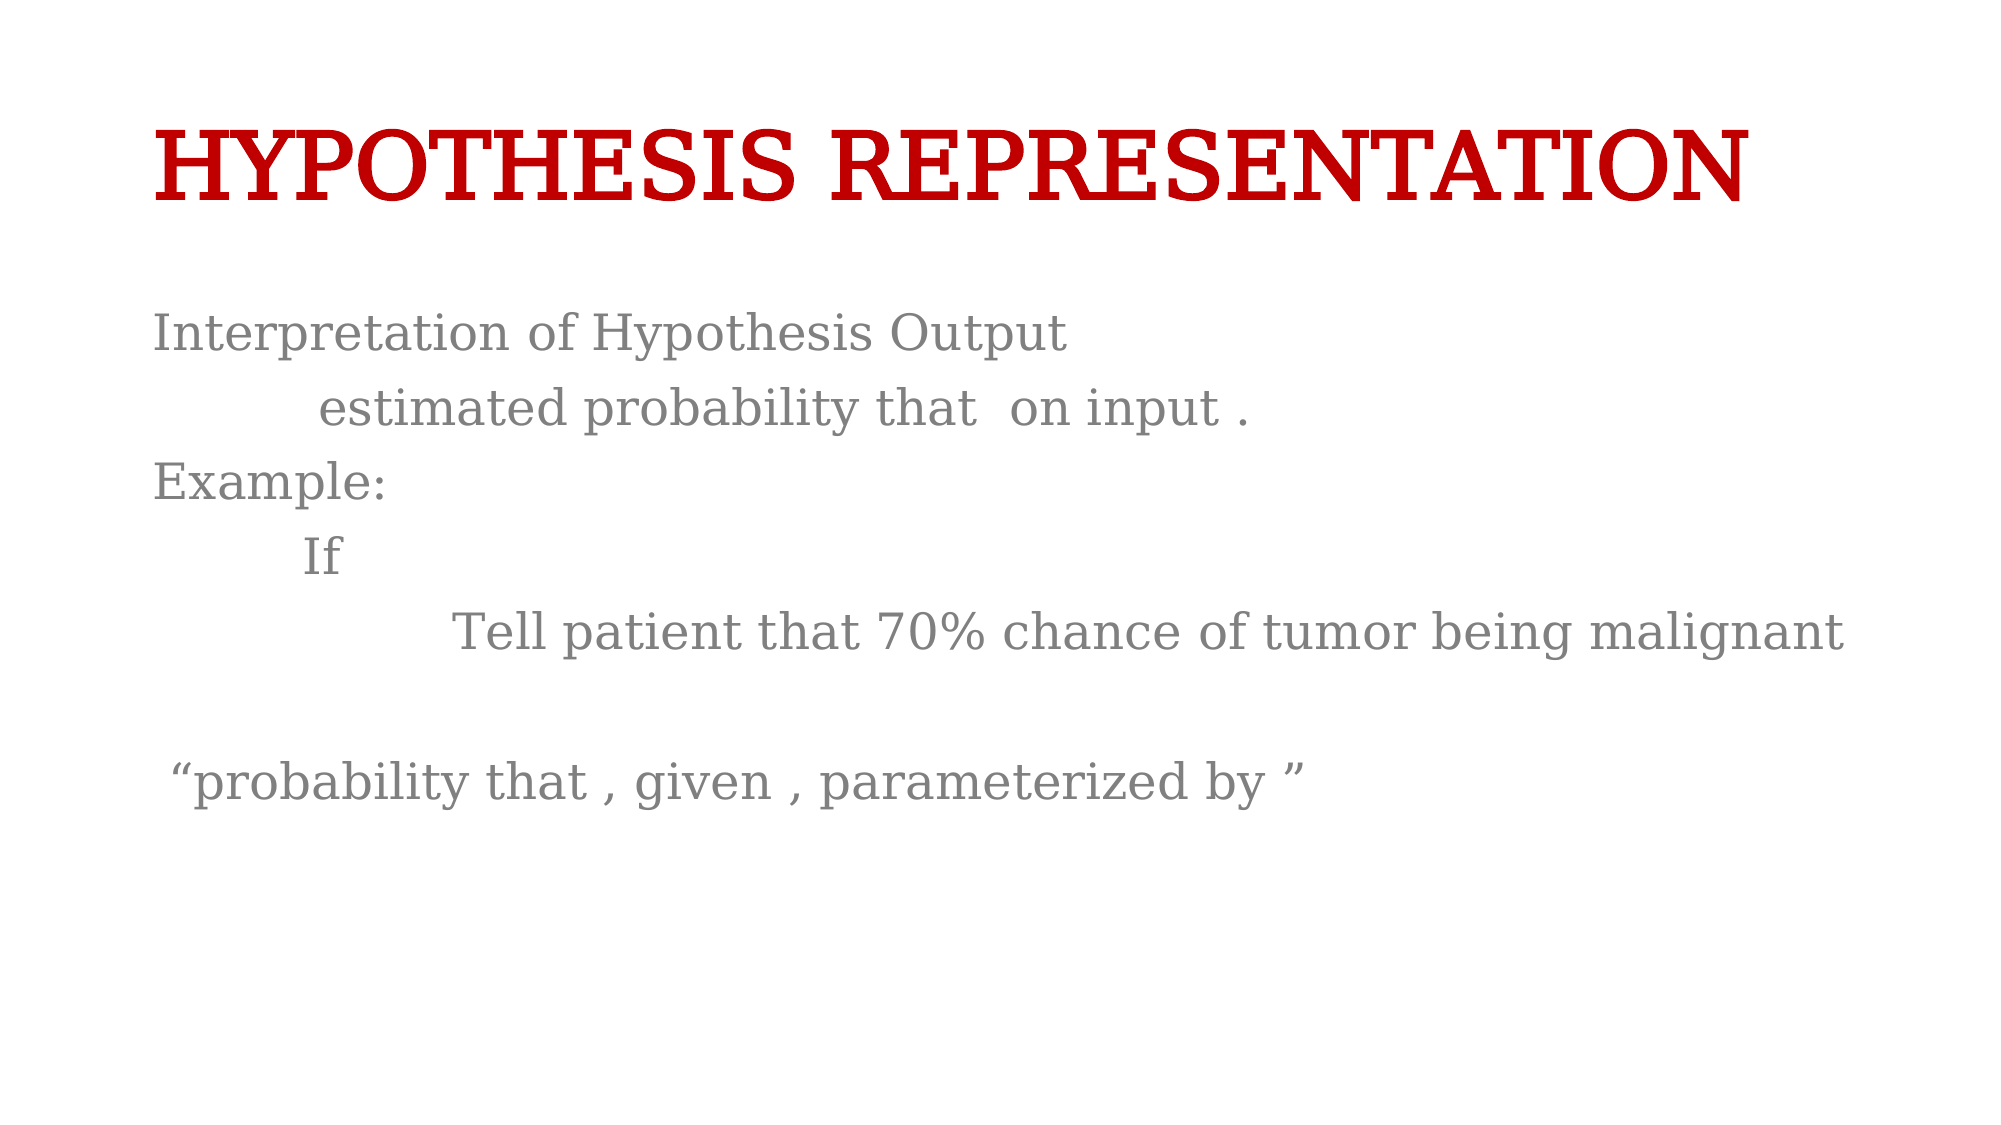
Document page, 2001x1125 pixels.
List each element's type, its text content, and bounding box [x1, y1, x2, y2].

title HYPOTHESIS REPRESENTATION [137, 59, 1863, 278]
